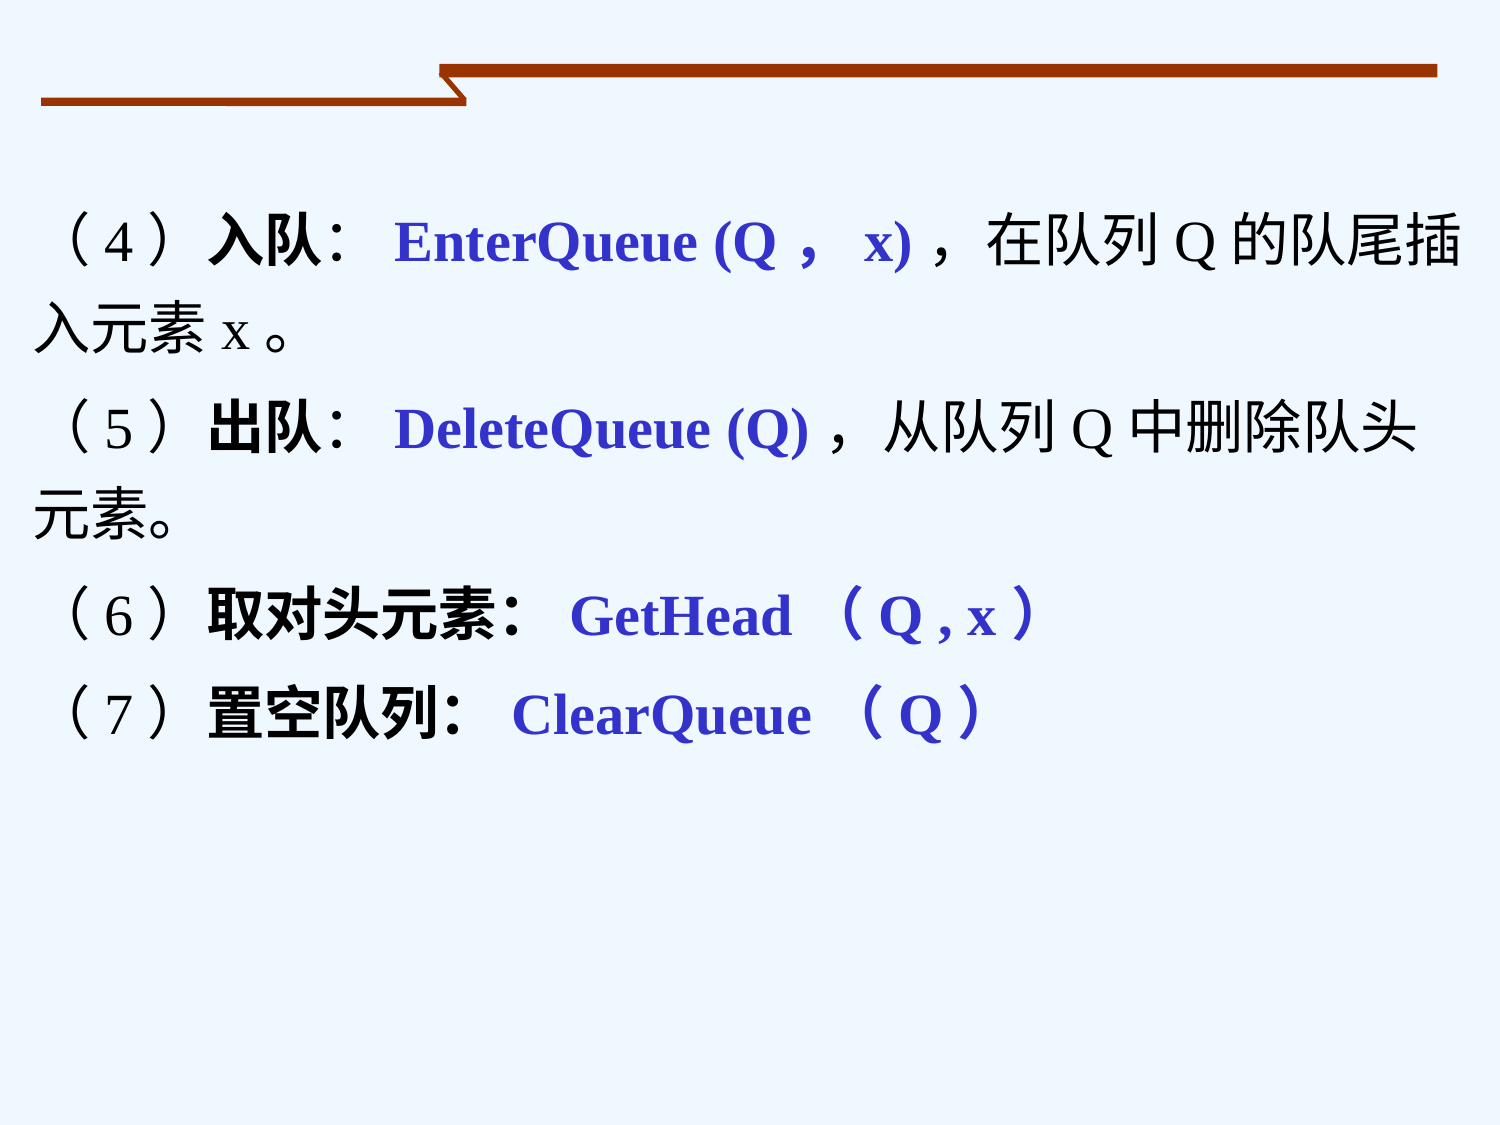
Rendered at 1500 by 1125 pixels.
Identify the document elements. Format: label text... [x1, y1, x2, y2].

text_box （4）入队：EnterQueue (Q，x)，在队列Q的队尾插入元素x。 （5）出队：DeleteQueue (Q)，从队列Q中删除队头元素。 （6）取对头元素：GetHead（Q , x） （7）置空队列：ClearQueue（Q） [17, 178, 1483, 754]
